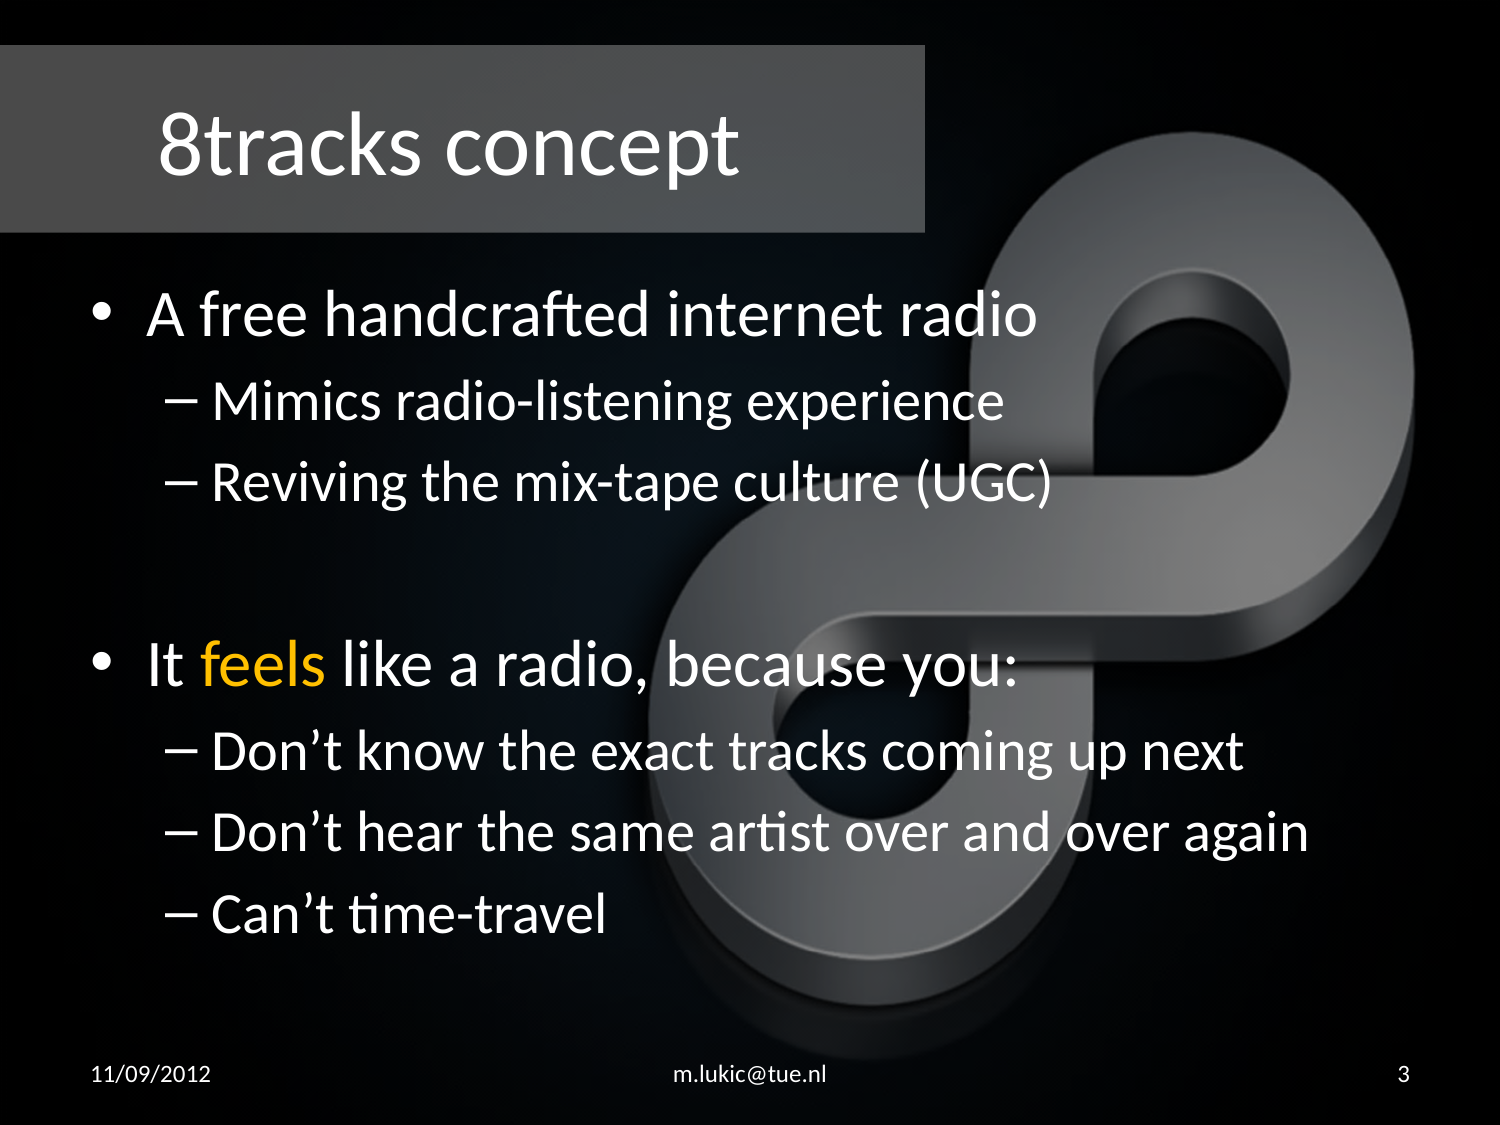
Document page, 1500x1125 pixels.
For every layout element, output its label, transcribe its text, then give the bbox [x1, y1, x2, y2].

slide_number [75, 1042, 425, 1103]
slide_number 3 [1074, 1042, 1425, 1103]
list A free handcrafted internet radio Mimics radio-listening experience Reviving the mix-tape culture (UGC) It feels like a radio, because you: Don’t know the exact tracks coming up next Don’t hear the same artist over and over again Can’t time-travel [75, 262, 1425, 1005]
picture [0, 0, 1500, 1125]
title 8tracks concept [0, 45, 925, 233]
footer m.lukic@tue.nl [512, 1042, 988, 1103]
